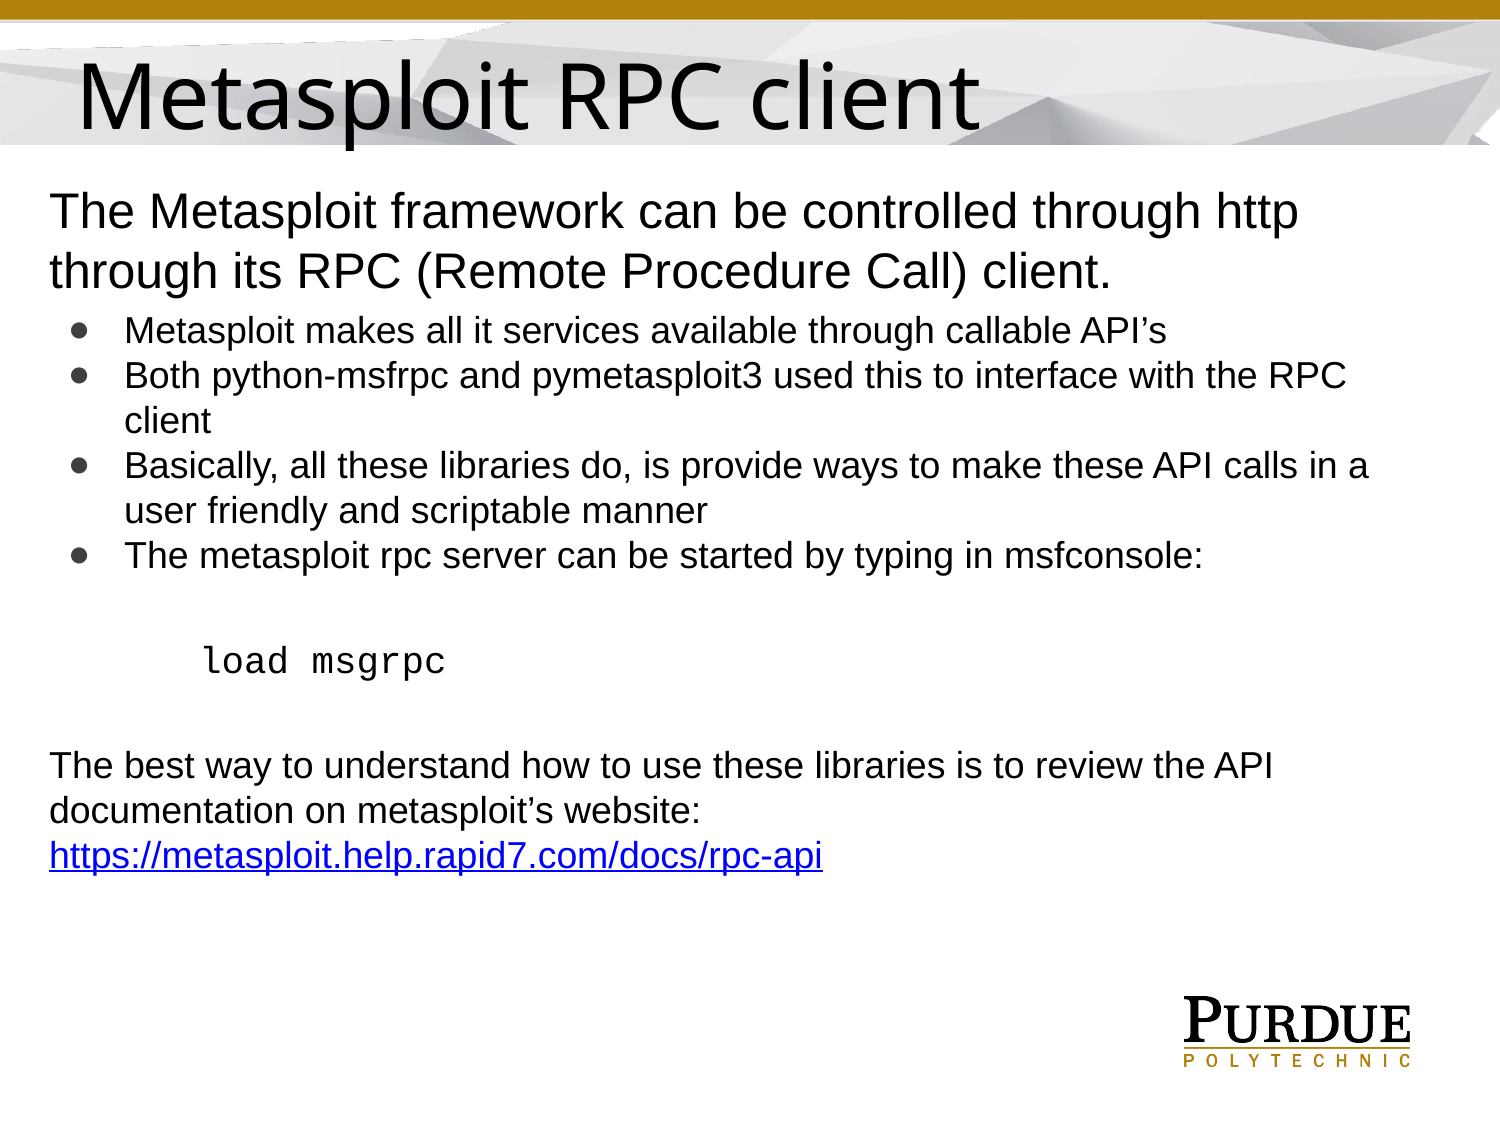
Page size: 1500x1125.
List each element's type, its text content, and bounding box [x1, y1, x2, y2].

list The Metasploit framework can be controlled through http through its RPC (Remote Procedure Call) client. Metasploit makes all it services available through callable API’s Both python-msfrpc and pymetasploit3 used this to interface with the RPC client Basically, all these libraries do, is provide ways to make these API calls in a user friendly and scriptable manner The metasploit rpc server can be started by typing in msfconsole: load msgrpc The best way to understand how to use these libraries is to review the API documentation on metasploit’s website: https://metasploit.help.rapid7.com/docs/rpc-api [34, 170, 1461, 1085]
list Metasploit RPC client [60, 30, 1427, 145]
picture [0, 22, 1500, 145]
